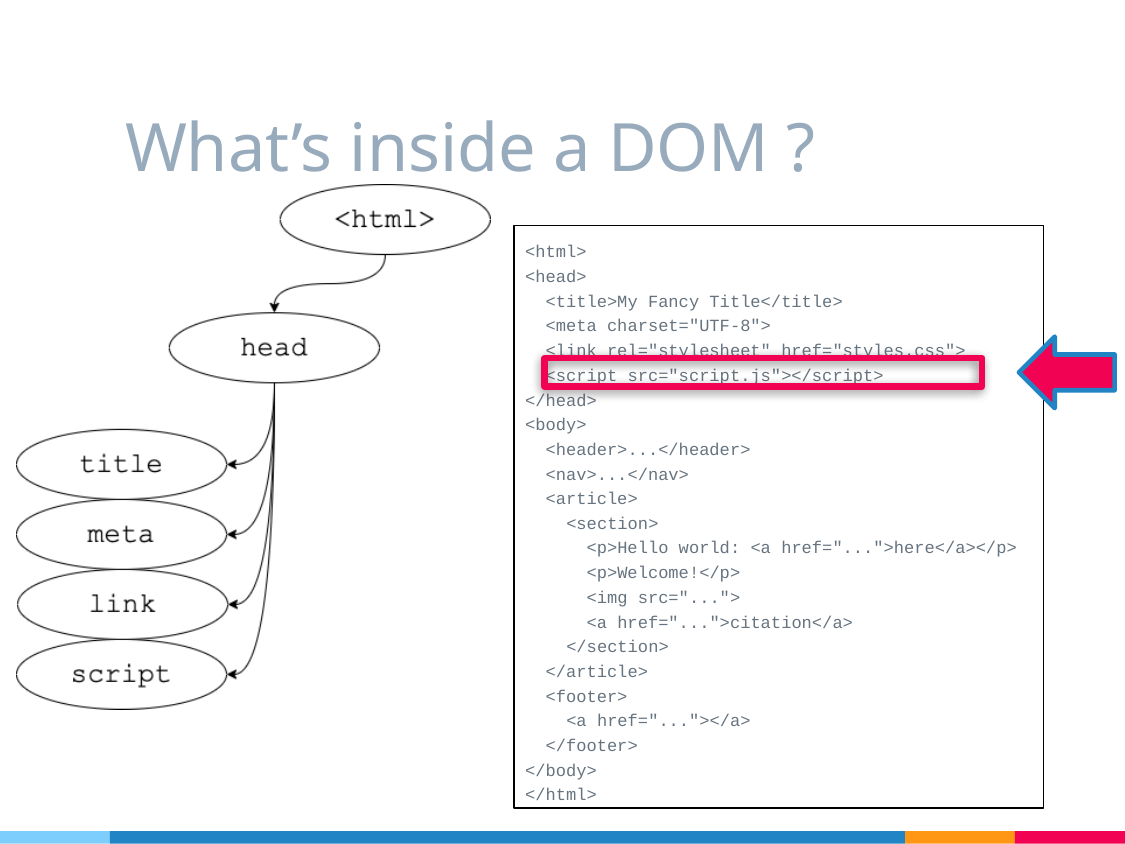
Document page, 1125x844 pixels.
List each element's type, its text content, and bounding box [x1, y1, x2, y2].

text_box [544, 358, 983, 387]
text_box [1018, 336, 1115, 409]
title What’s inside a DOM ? [109, 58, 1044, 200]
list <html> <head> <title>My Fancy Title</title> <meta charset="UTF-8"> <link rel="stylesheet" href="styles.css"> <script src="script.js"></script> </head> <body> <header>...</header> <nav>...</nav> <article> <section> <p>Hello world: <a href="...">here</a></p> <p>Welcome!</p> <img src="..."> <a href="...">citation</a> </section> </article> <footer> <a href="..."></a> </footer> </body> </html> [513, 225, 1044, 809]
picture [16, 184, 491, 710]
